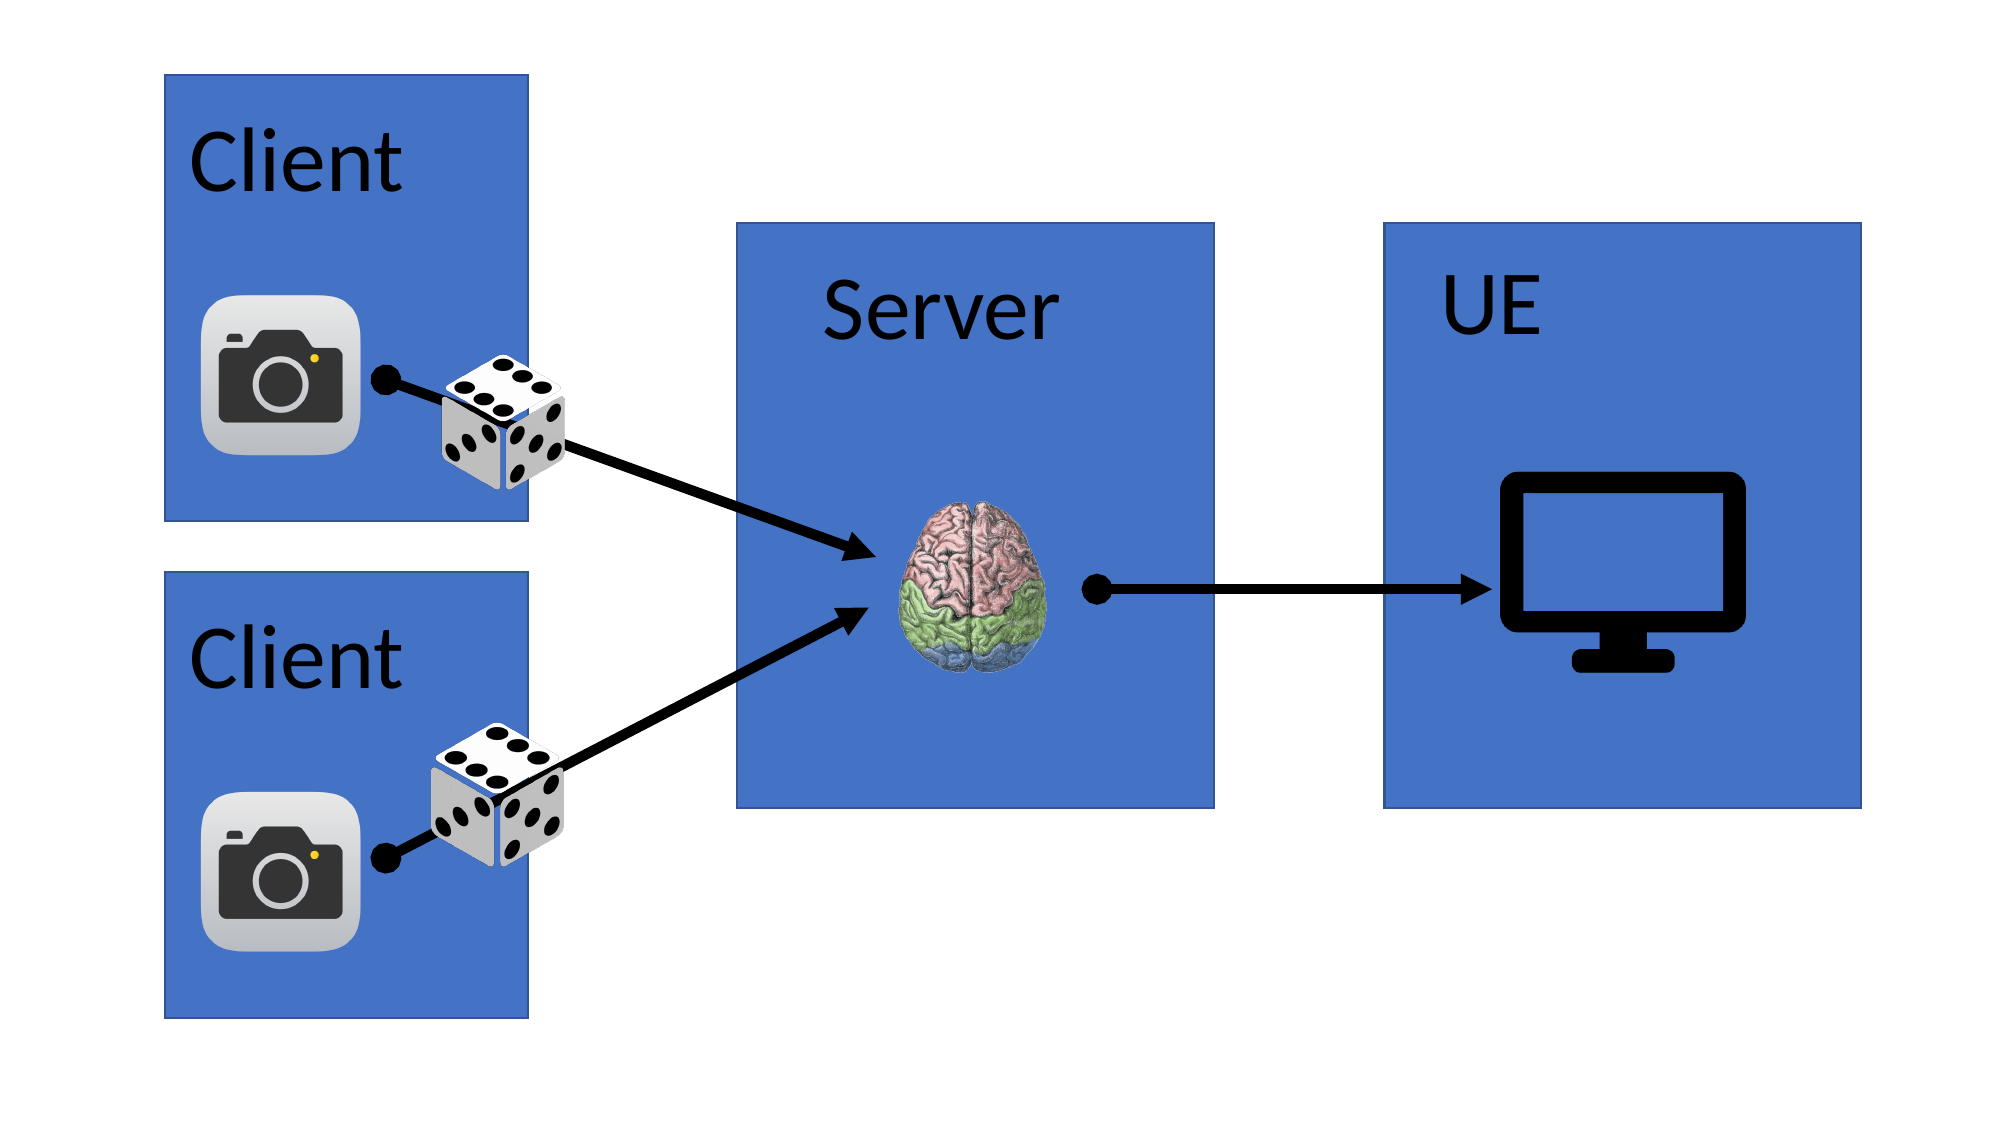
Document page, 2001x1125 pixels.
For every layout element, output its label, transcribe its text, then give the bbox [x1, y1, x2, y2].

text_box [736, 222, 1215, 809]
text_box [385, 607, 869, 859]
picture [419, 340, 586, 506]
text_box Client [175, 92, 465, 218]
text_box Client [175, 589, 465, 714]
picture [888, 489, 1057, 686]
text_box Server [808, 240, 1098, 365]
picture [192, 783, 369, 960]
text_box [1383, 222, 1862, 809]
picture [192, 286, 369, 464]
picture [408, 707, 586, 884]
picture [1500, 449, 1746, 695]
text_box [164, 74, 529, 522]
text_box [385, 379, 876, 557]
text_box [164, 571, 529, 1019]
text_box UE [1425, 235, 1715, 361]
